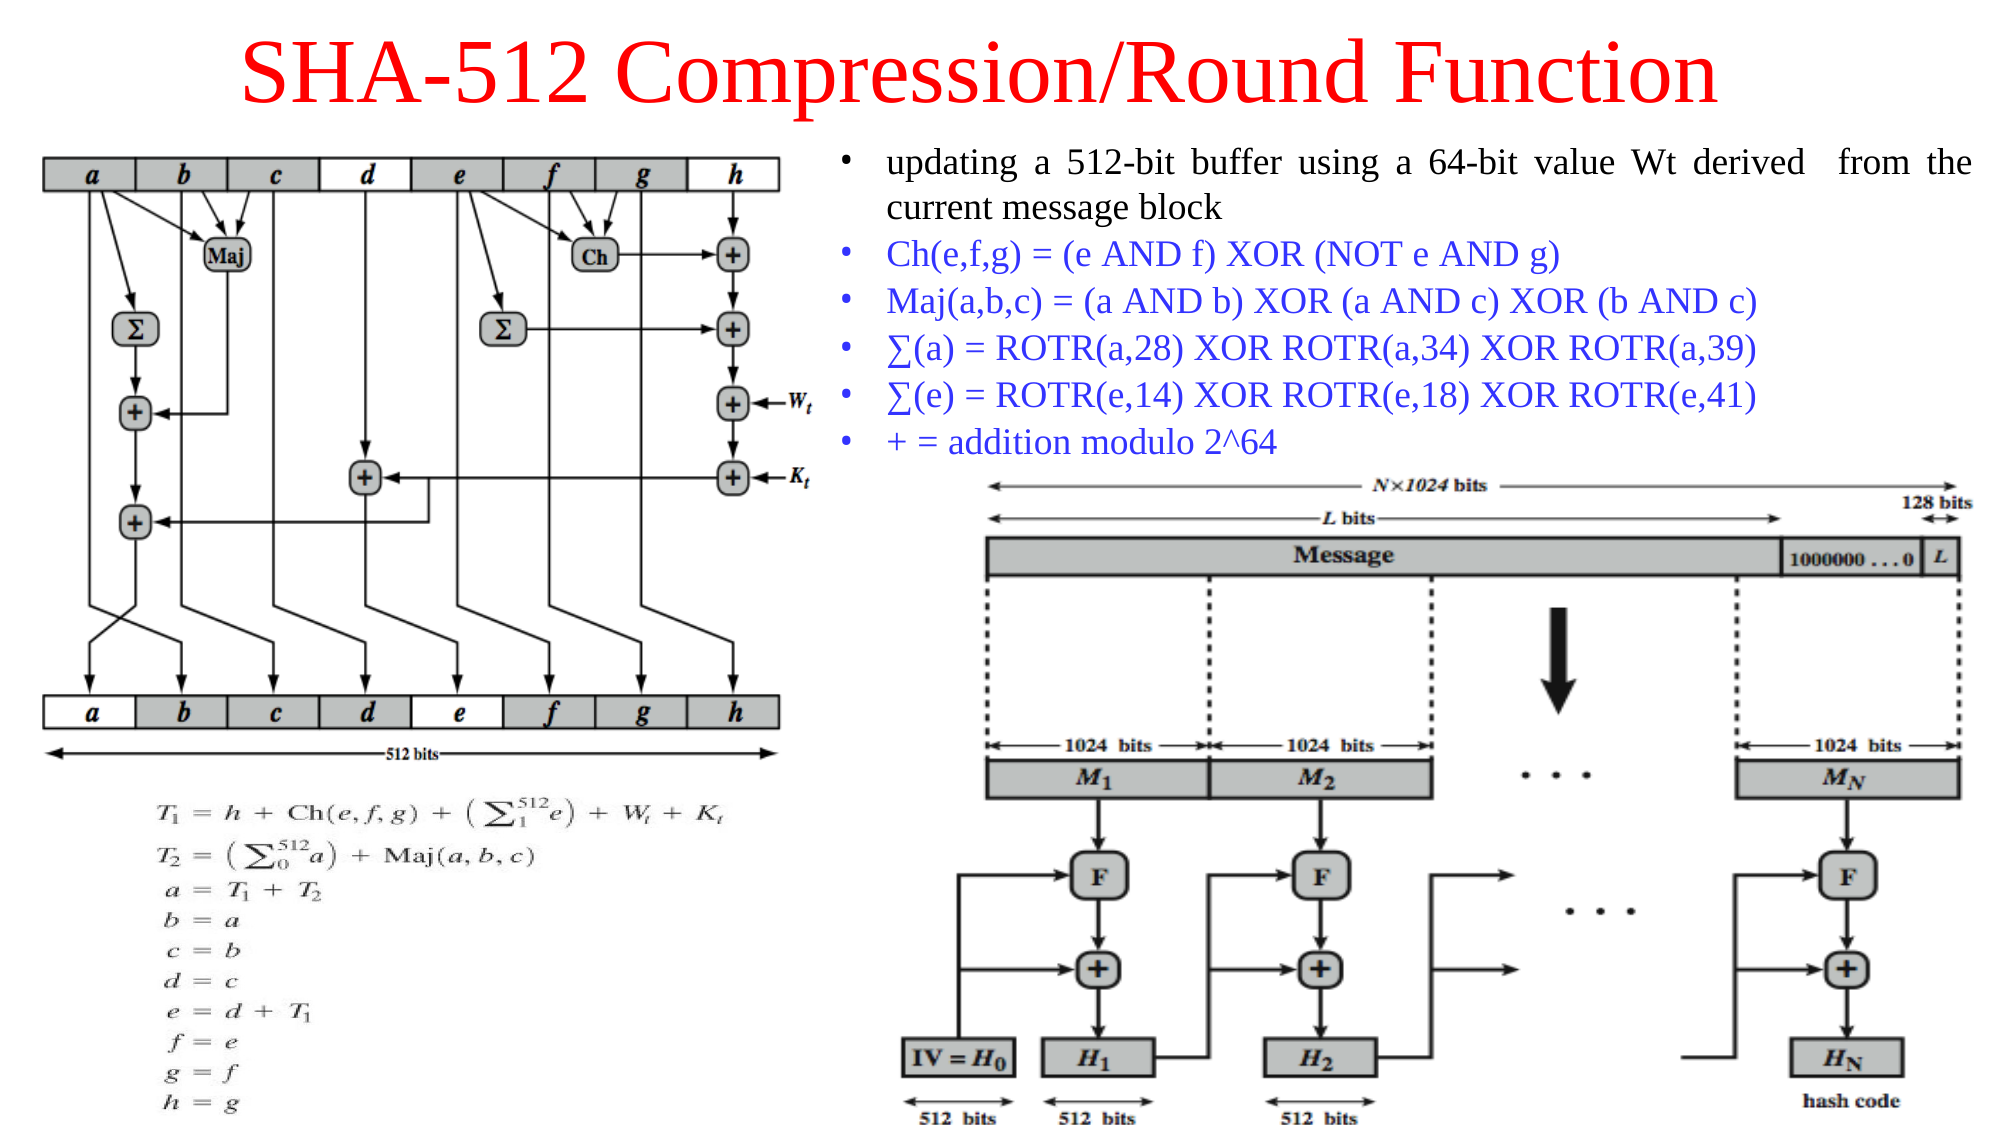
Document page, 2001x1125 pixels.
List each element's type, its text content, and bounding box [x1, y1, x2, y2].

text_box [24, 134, 827, 1116]
text_box updating a 512-bit buffer using a 64-bit value Wt derived from the current message block Ch(e,f,g) = (e AND f) XOR (NOT e AND g) Maj(a,b,c) = (a AND b) XOR (a AND c) XOR (b AND c) ∑(a) = ROTR(a,28) XOR ROTR(a,34) XOR ROTR(a,39) ∑(e) = ROTR(e,14) XOR ROTR(e,18) XOR ROTR(e,41) + = addition modulo 2^64 [837, 134, 1975, 463]
picture [874, 457, 1996, 1125]
title SHA-512 Compression/Round Function [237, 8, 1785, 199]
